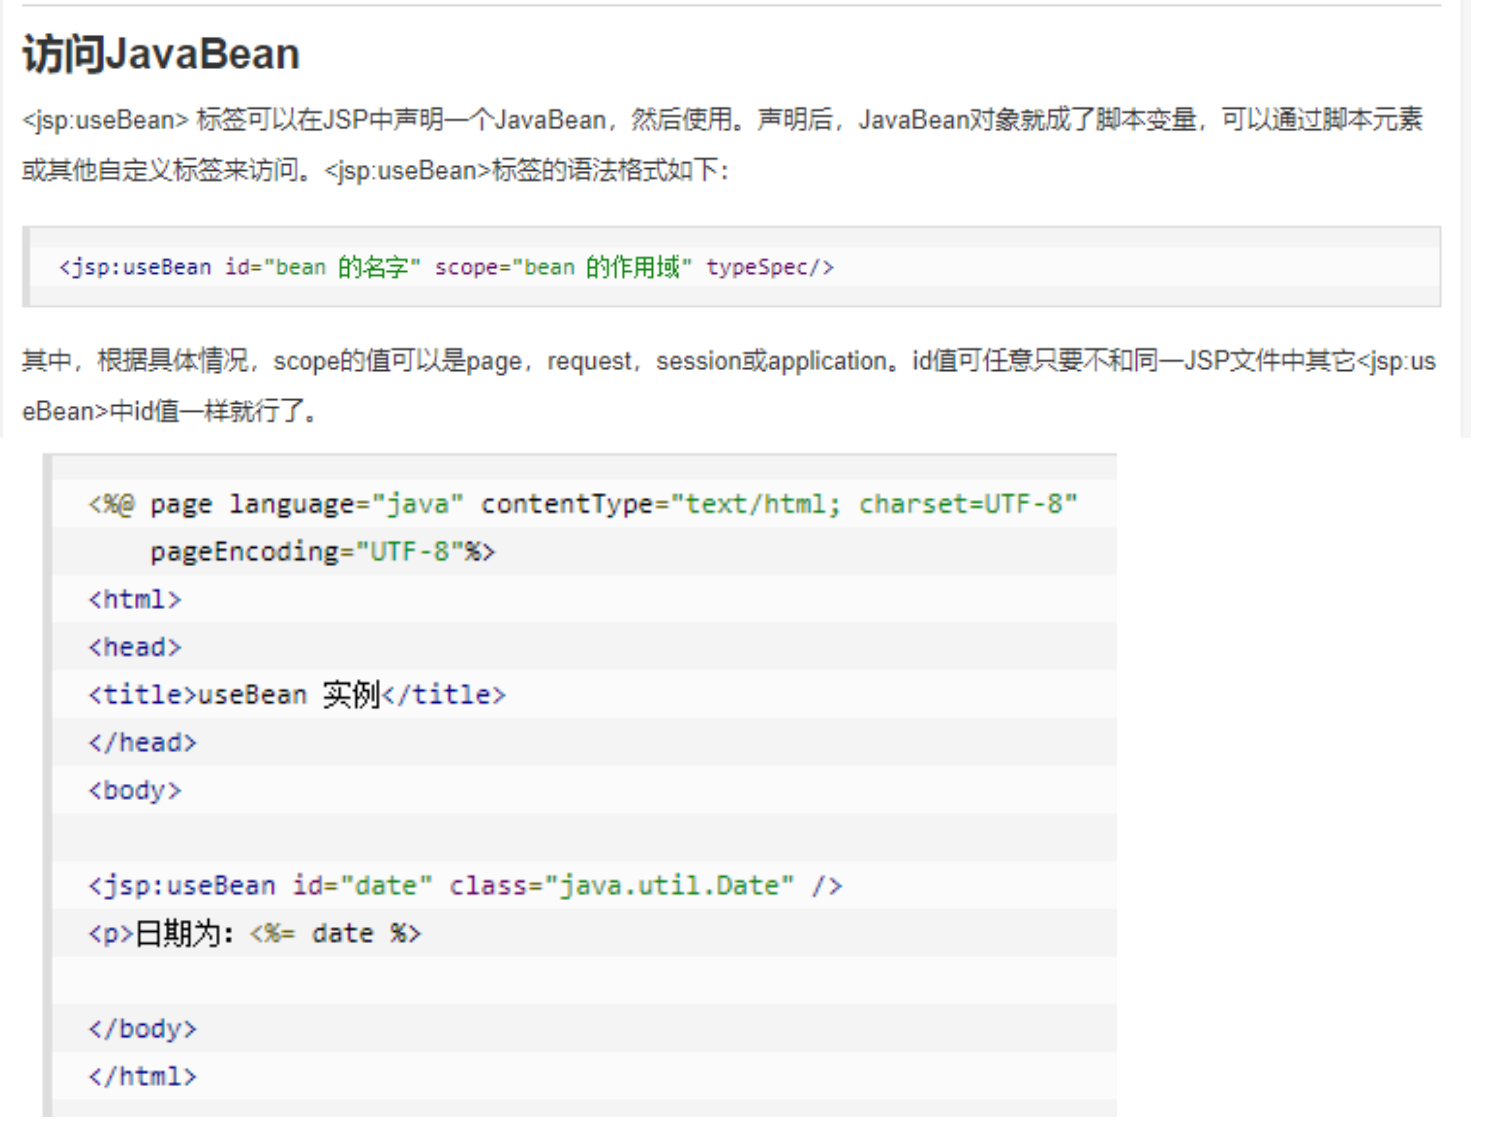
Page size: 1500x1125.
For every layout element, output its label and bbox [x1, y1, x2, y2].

picture [29, 441, 1117, 1117]
picture [0, 0, 1471, 438]
